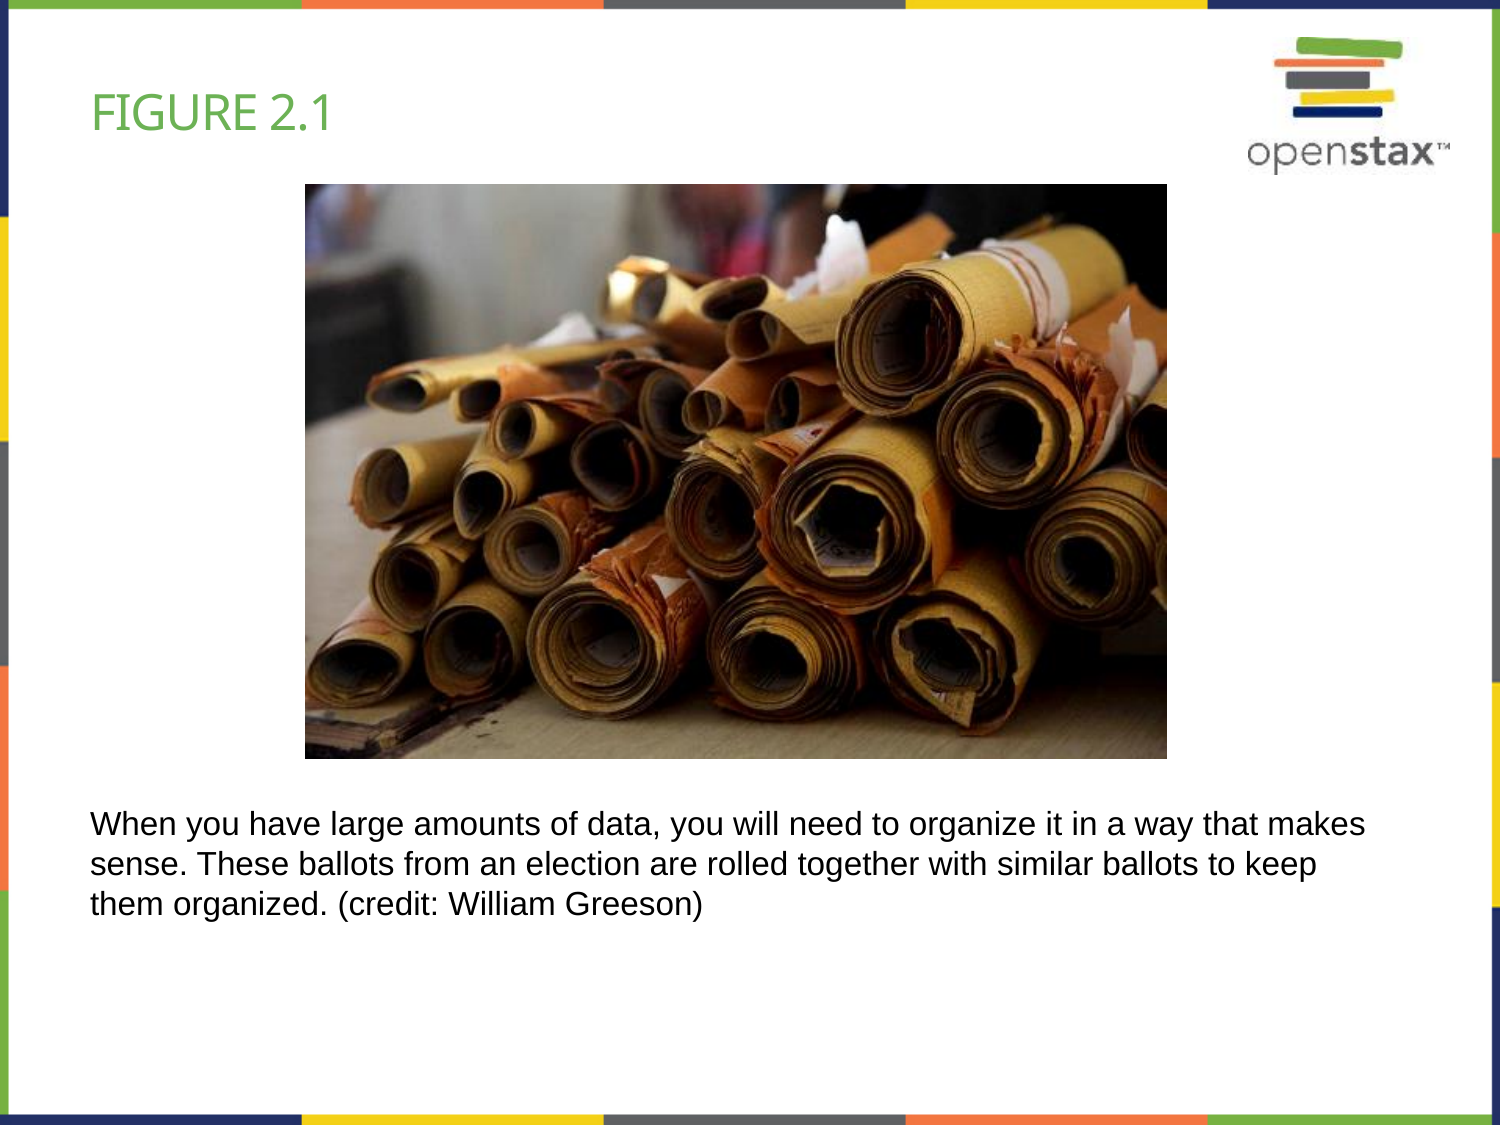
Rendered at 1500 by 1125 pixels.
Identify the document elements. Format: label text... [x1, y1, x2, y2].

list When you have large amounts of data, you will need to organize it in a way that makes sense. These ballots from an election are rolled together with similar ballots to keep them organized. (credit: William Greeson) [75, 794, 1398, 986]
picture [0, 0, 1500, 1125]
title Figure 2.1 [75, 39, 1246, 148]
